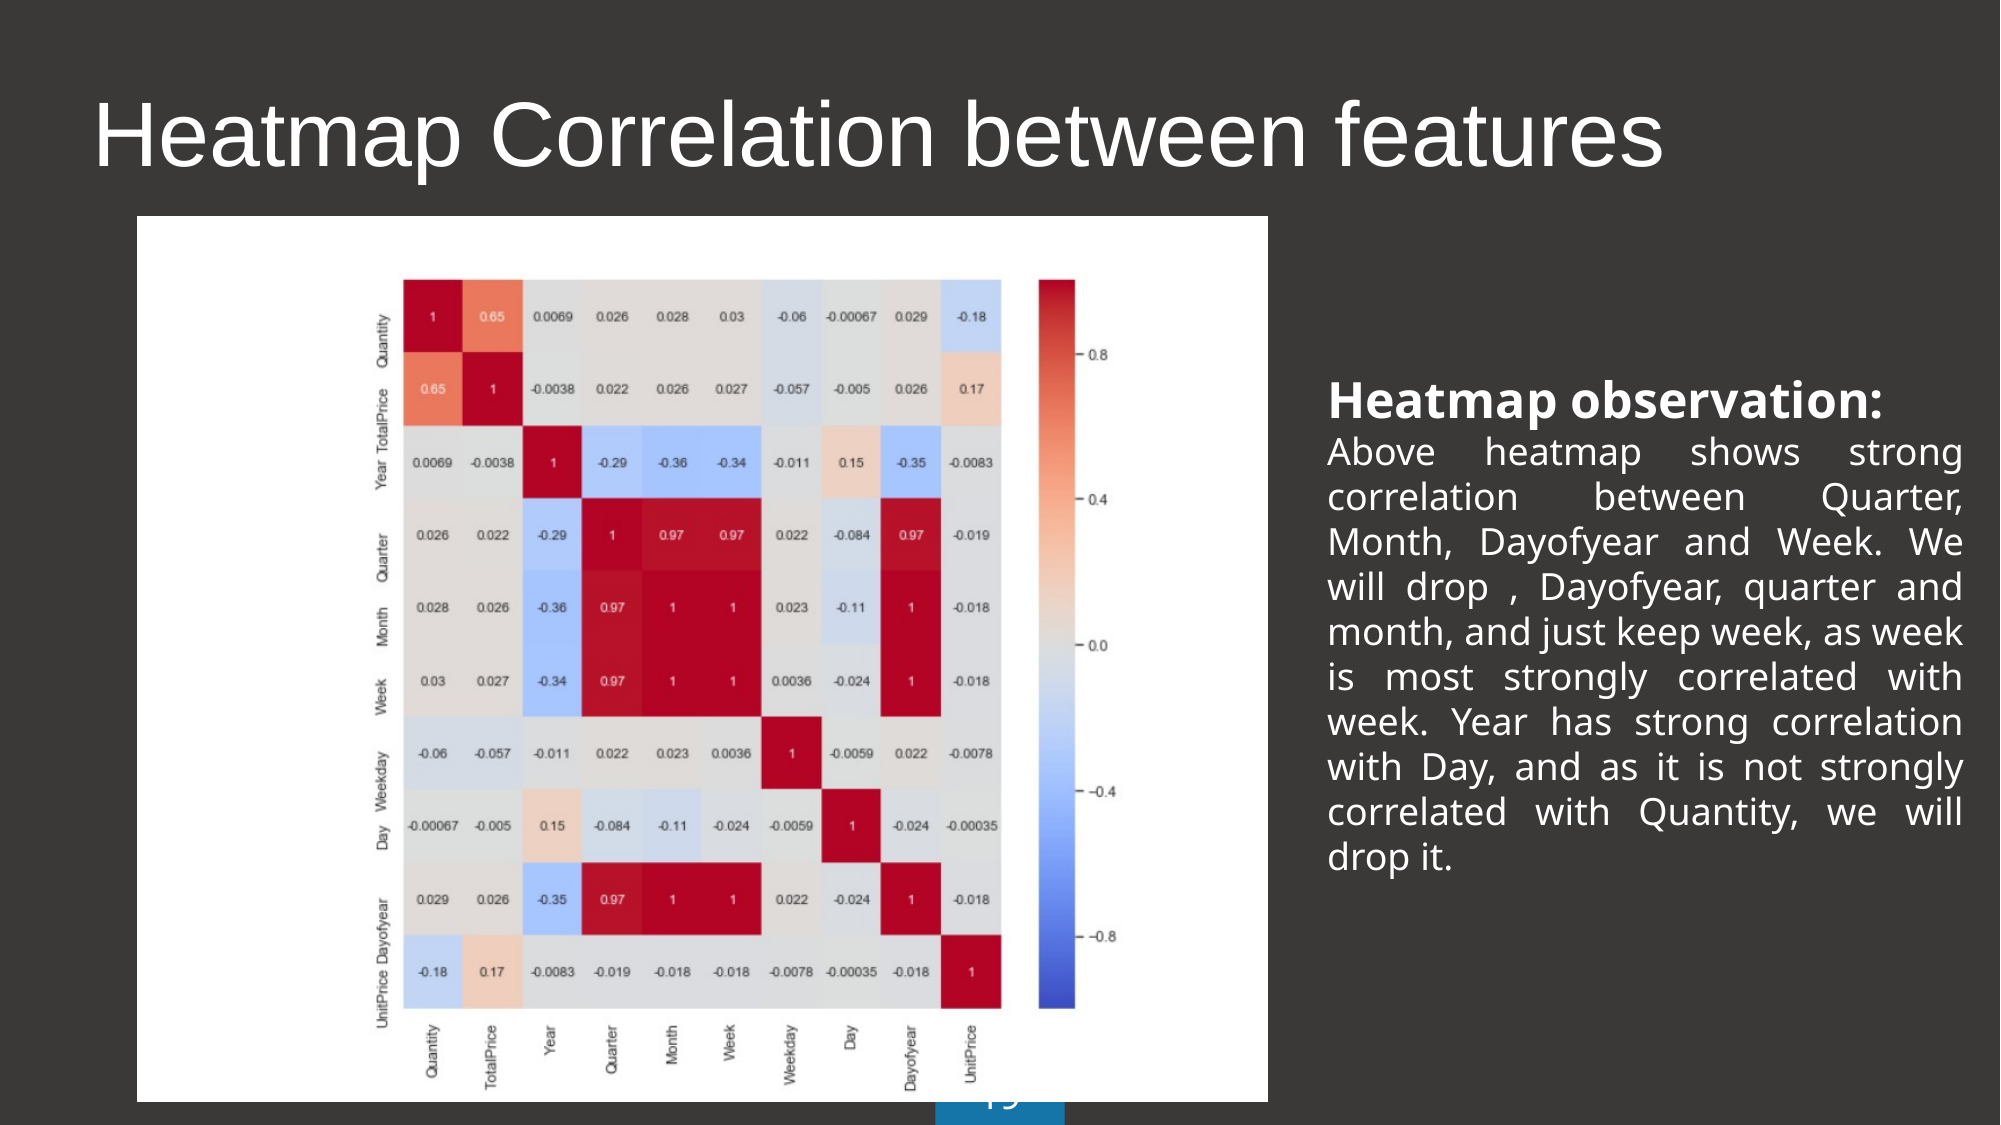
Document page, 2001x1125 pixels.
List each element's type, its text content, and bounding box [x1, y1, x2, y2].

text_box Heatmap observation: Above heatmap shows strong correlation between Quarter, Month, Dayofyear and Week. We will drop , Dayofyear, quarter and month, and just keep week, as week is most strongly correlated with week. Year has strong correlation with Day, and as it is not strongly correlated with Quantity, we will drop it. [1312, 360, 1979, 1012]
picture [137, 216, 1268, 1102]
title Heatmap Correlation between features [77, 28, 1803, 247]
